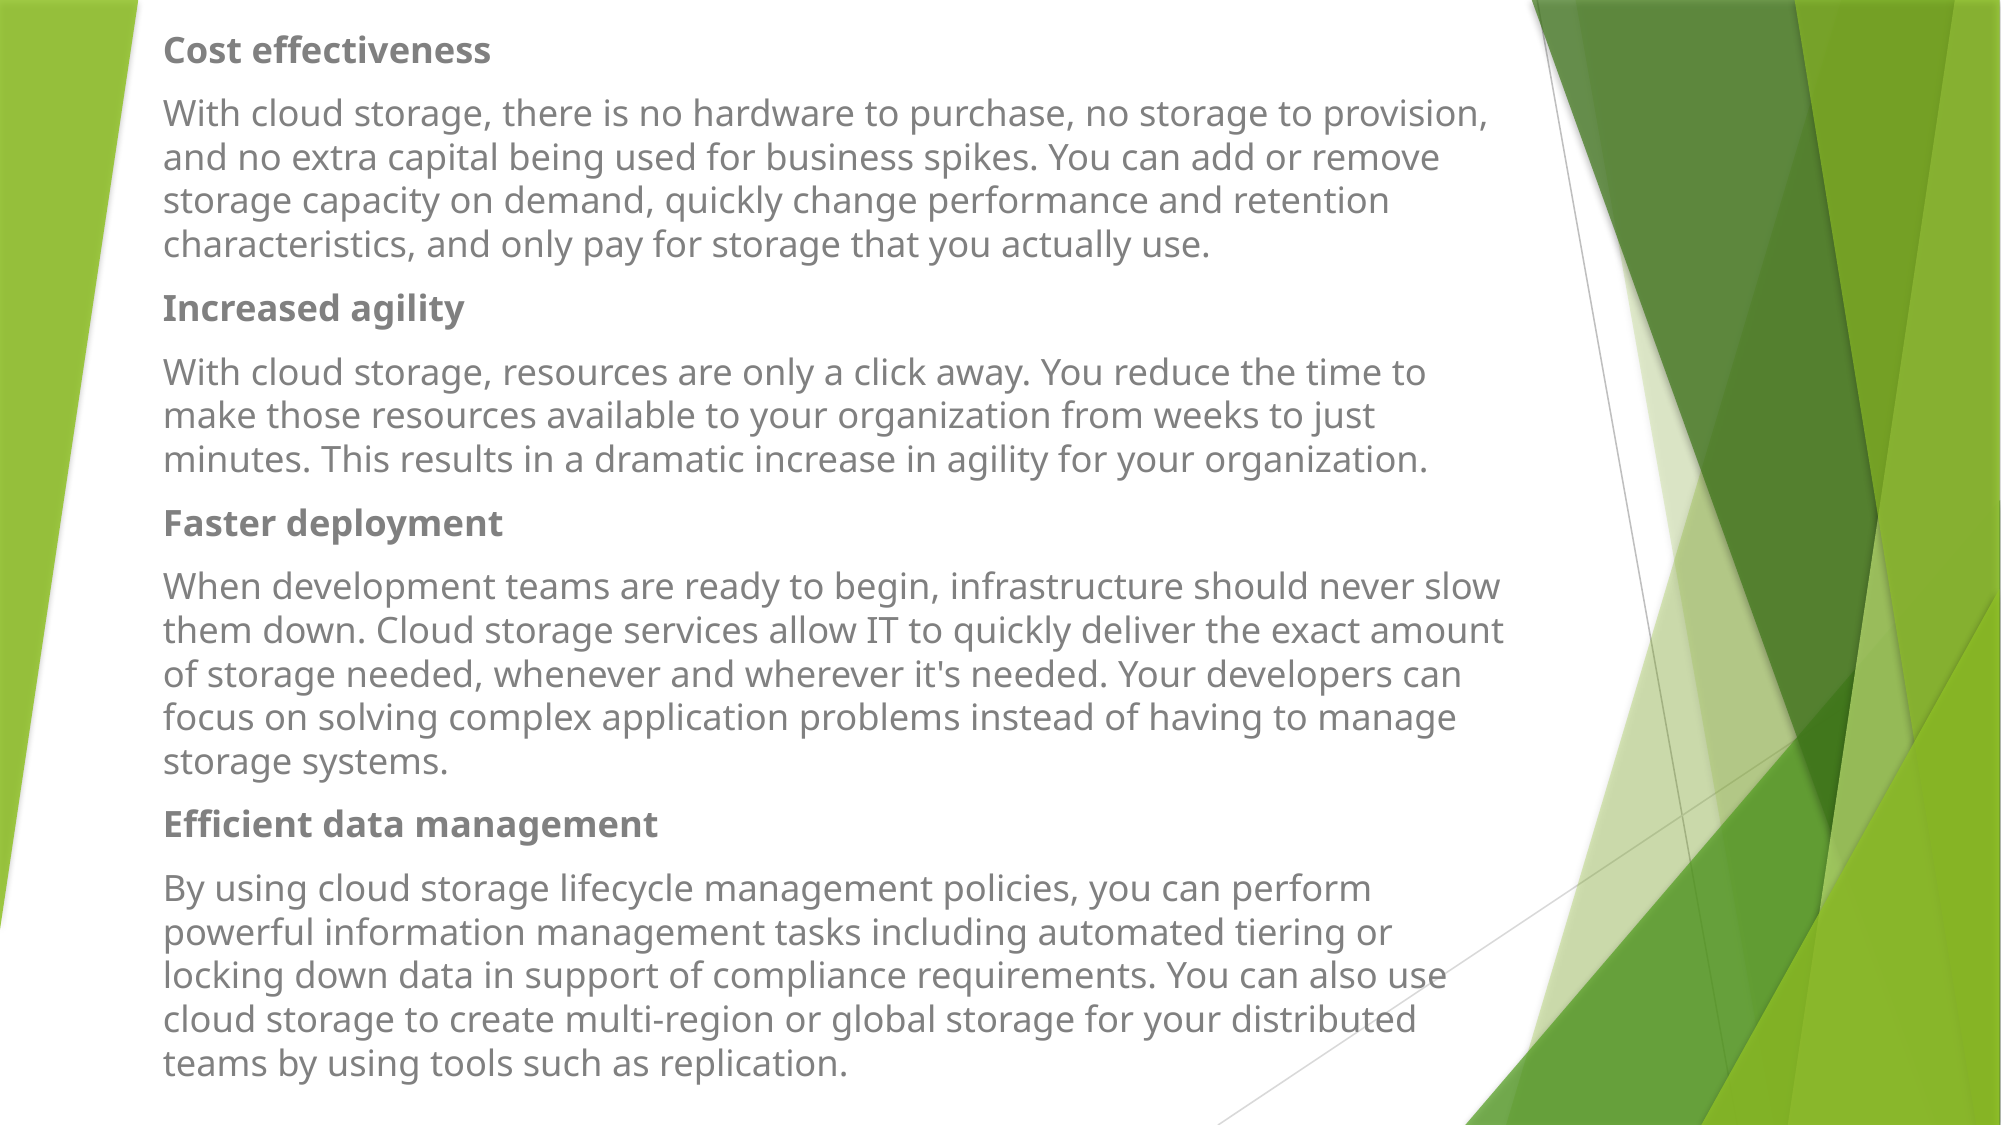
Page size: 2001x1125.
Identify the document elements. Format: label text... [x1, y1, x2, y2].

subtitle Cost effectiveness With cloud storage, there is no hardware to purchase, no storage to provision, and no extra capital being used for business spikes. You can add or remove storage capacity on demand, quickly change performance and retention characteristics, and only pay for storage that you actually use. Increased agility With cloud storage, resources are only a click away. You reduce the time to make those resources available to your organization from weeks to just minutes. This results in a dramatic increase in agility for your organization. Faster deployment When development teams are ready to begin, infrastructure should never slow them down. Cloud storage services allow IT to quickly deliver the exact amount of storage needed, whenever and wherever it's needed. Your developers can focus on solving complex application problems instead of having to manage storage systems. Efficient data management By using cloud storage lifecycle management policies, you can perform powerful information management tasks including automated tiering or locking down data in support of compliance requirements. You can also use cloud storage to create multi-region or global storage for your distributed teams by using tools such as replication. [147, 19, 1522, 1098]
